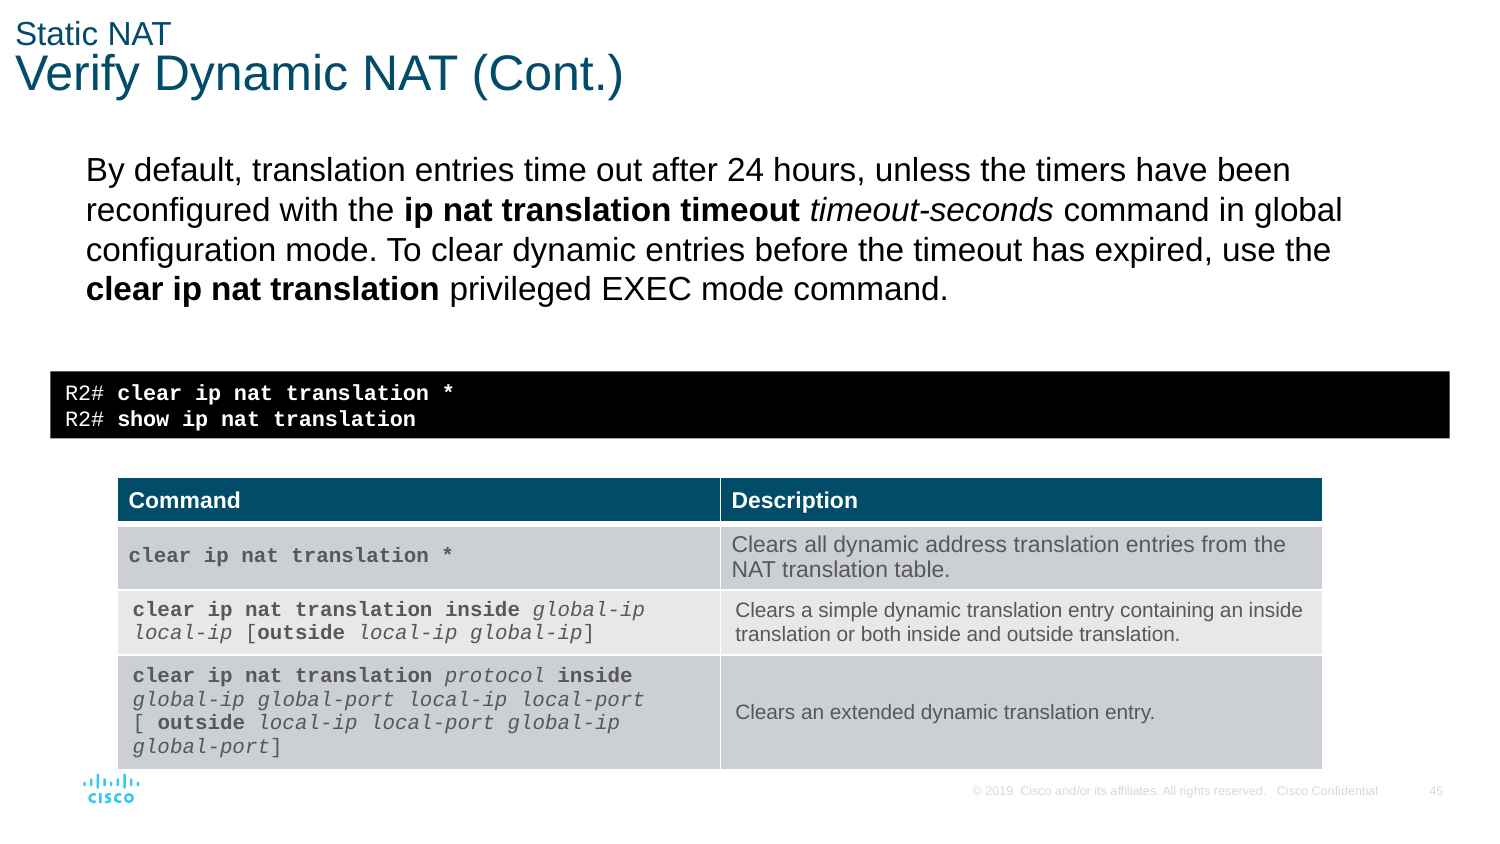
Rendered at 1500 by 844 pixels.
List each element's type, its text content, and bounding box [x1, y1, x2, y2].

title Static NAT Verify Dynamic NAT (Cont.) [0, 0, 1369, 121]
text_box R2# clear ip nat translation * R2# show ip nat translation [50, 371, 1450, 439]
list By default, translation entries time out after 24 hours, unless the timers have been reconfigured with the ip nat translation timeout timeout-seconds command in global configuration mode. To clear dynamic entries before the timeout has expired, use the clear ip nat translation privileged EXEC mode command. [70, 140, 1369, 351]
table_cell Clears all dynamic address translation entries from the NAT translation table. [721, 527, 1322, 589]
table_cell Clears a simple dynamic translation entry containing an inside translation or both inside and outside translation. [721, 591, 1322, 654]
table_header Description [721, 478, 1322, 521]
table_cell clear ip nat translation * [118, 527, 720, 589]
table_cell Clears an extended dynamic translation entry. [721, 656, 1322, 769]
table_cell clear ip nat translation inside global-ip local-ip [outside local-ip global-ip] [118, 591, 720, 654]
table_header Command [118, 478, 720, 521]
table_cell clear ip nat translation protocol inside global-ip global-port local-ip local-port [ outside local-ip local-port global-ip global-port] [118, 656, 720, 769]
